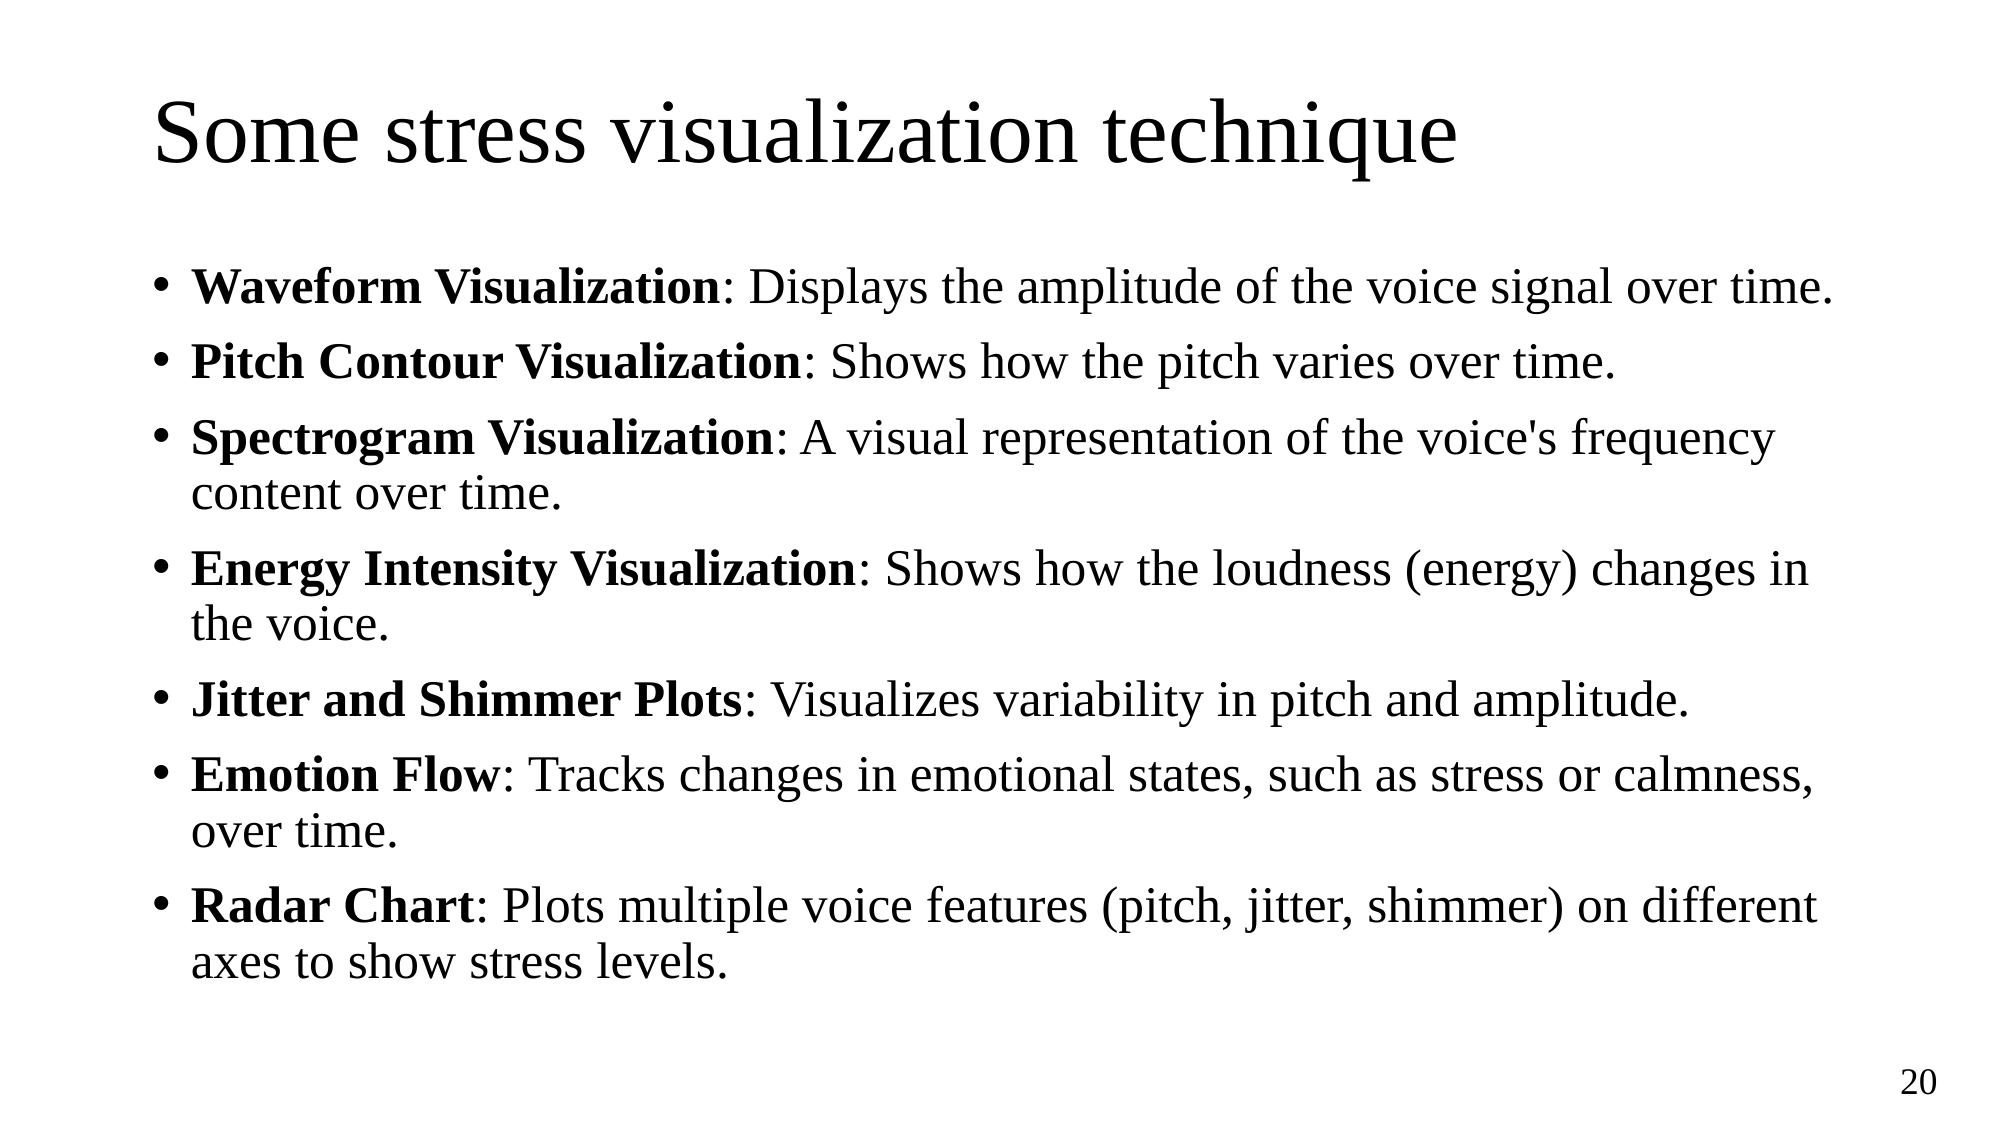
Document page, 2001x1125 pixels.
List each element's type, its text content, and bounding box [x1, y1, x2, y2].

text_box 20 [1885, 1004, 1983, 1110]
list Waveform Visualization: Displays the amplitude of the voice signal over time. Pitch Contour Visualization: Shows how the pitch varies over time. Spectrogram Visualization: A visual representation of the voice's frequency content over time. Energy Intensity Visualization: Shows how the loudness (energy) changes in the voice. Jitter and Shimmer Plots: Visualizes variability in pitch and amplitude. Emotion Flow: Tracks changes in emotional states, such as stress or calmness, over time. Radar Chart: Plots multiple voice features (pitch, jitter, shimmer) on different axes to show stress levels. [137, 251, 1863, 1014]
title Some stress visualization technique [137, 59, 1863, 205]
